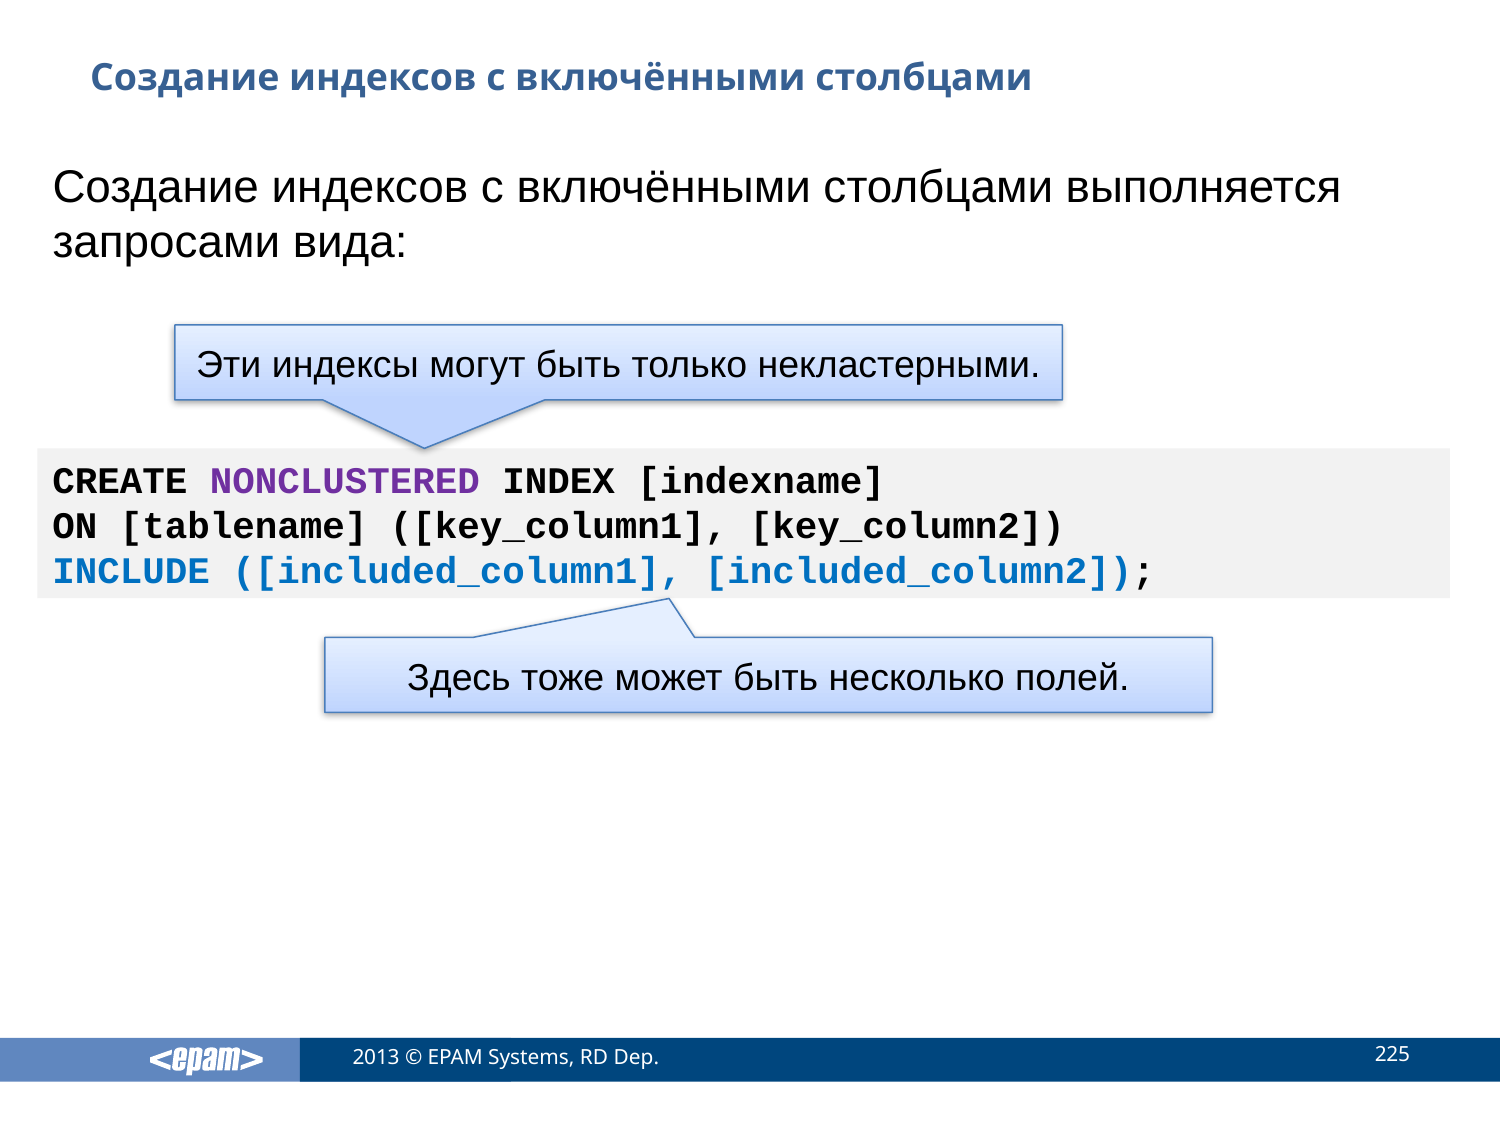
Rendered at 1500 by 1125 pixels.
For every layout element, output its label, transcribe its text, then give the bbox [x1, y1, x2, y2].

slide_number 225 [1262, 1025, 1425, 1085]
title Создание индексов с включёнными столбцами [75, 45, 1425, 149]
text_box CREATE NONCLUSTERED INDEX [indexname] ON [tablename] ([key_column1], [key_column2]) INCLUDE ([included_column1], [included_column2]); [37, 448, 1450, 599]
text_box Здесь тоже может быть несколько полей. [324, 597, 1214, 714]
text_box Создание индексов с включёнными столбцами выполняется запросами вида: [37, 149, 1450, 250]
text_box Эти индексы могут быть только некластерными. [174, 324, 1064, 450]
footer 2013 © EPAM Systems, RD Dep. [337, 1028, 738, 1088]
